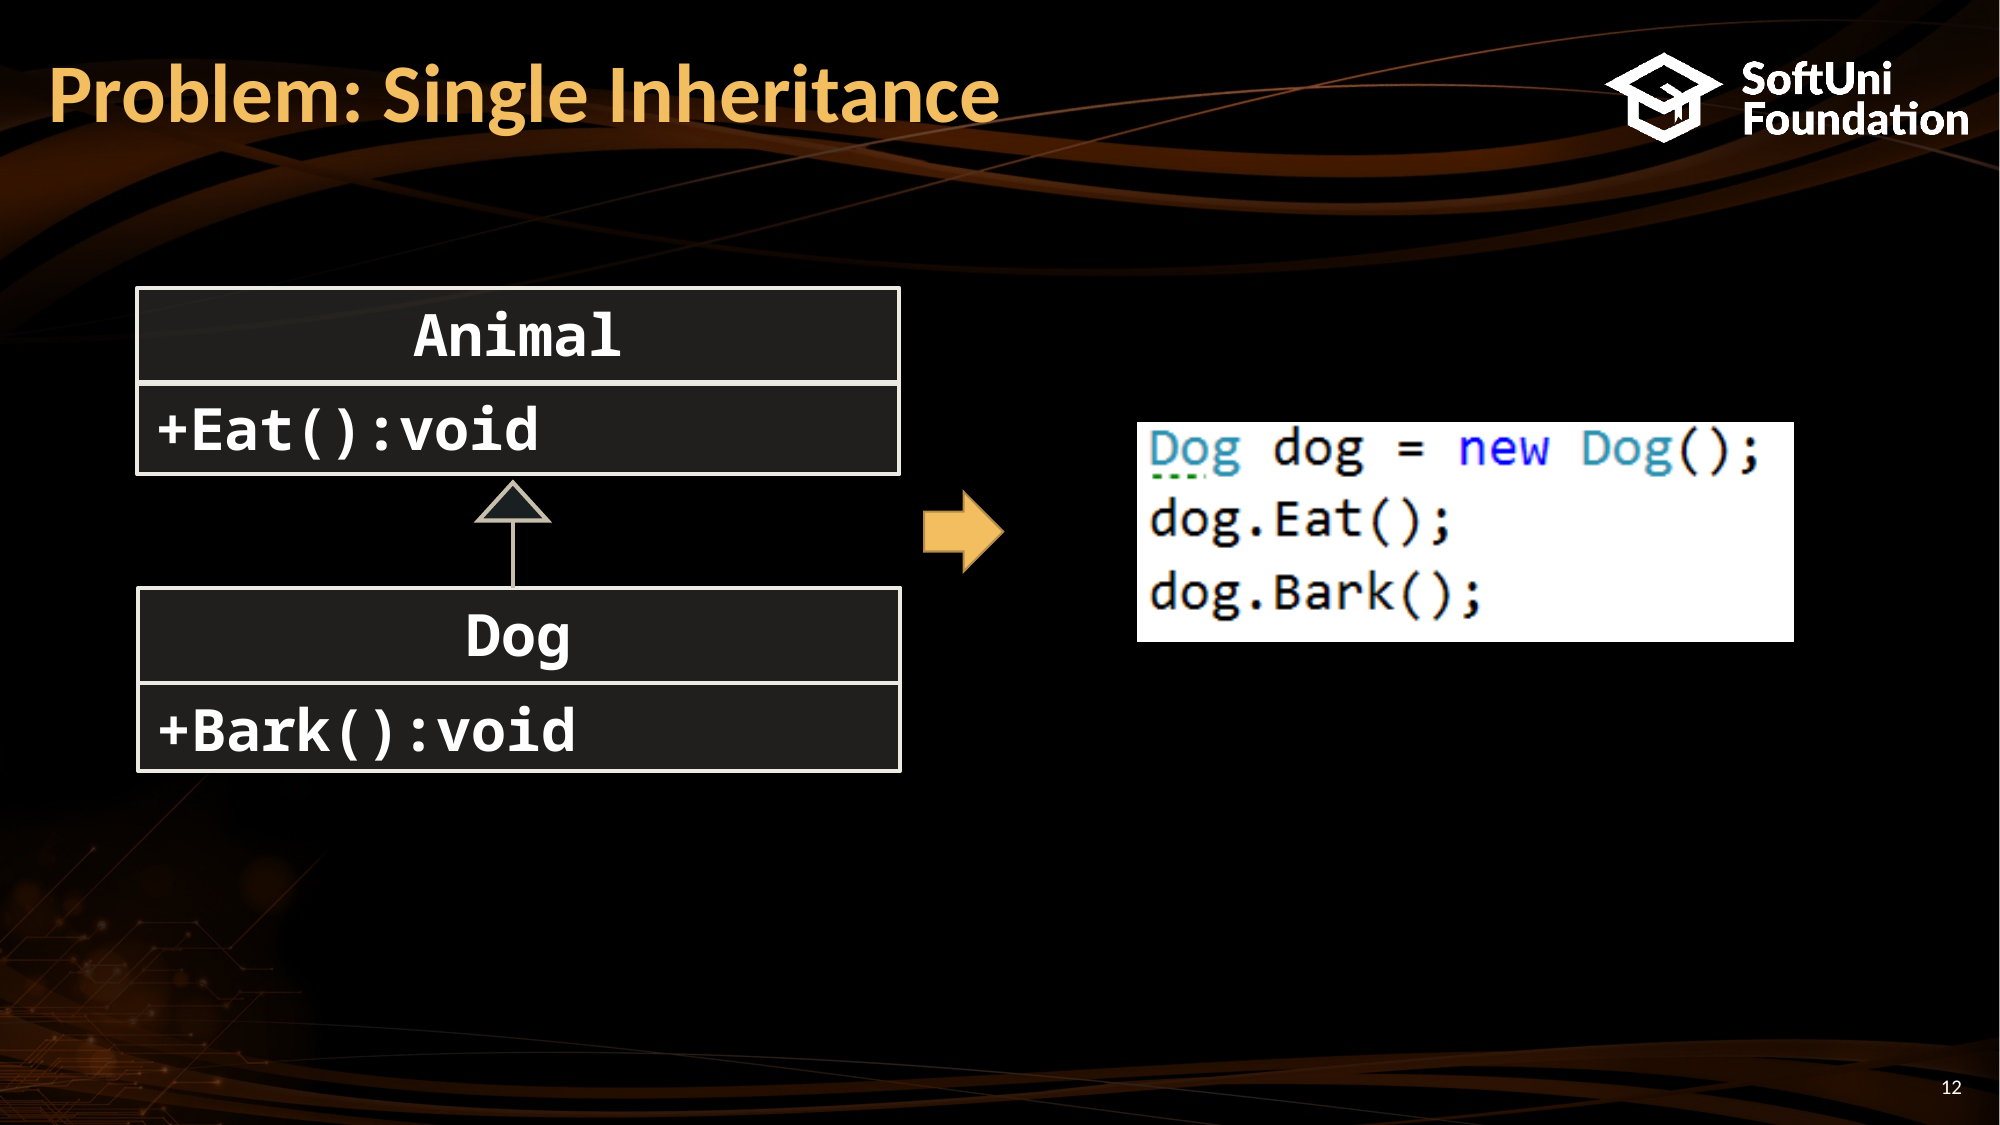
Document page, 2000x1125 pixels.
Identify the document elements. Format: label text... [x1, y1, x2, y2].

text_box [923, 489, 1005, 574]
slide_number 12 [1897, 1070, 1968, 1103]
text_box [137, 287, 900, 475]
text_box [478, 482, 548, 521]
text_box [138, 587, 901, 772]
title Problem: Single Inheritance [30, 6, 1602, 189]
picture [0, 0, 2000, 1125]
